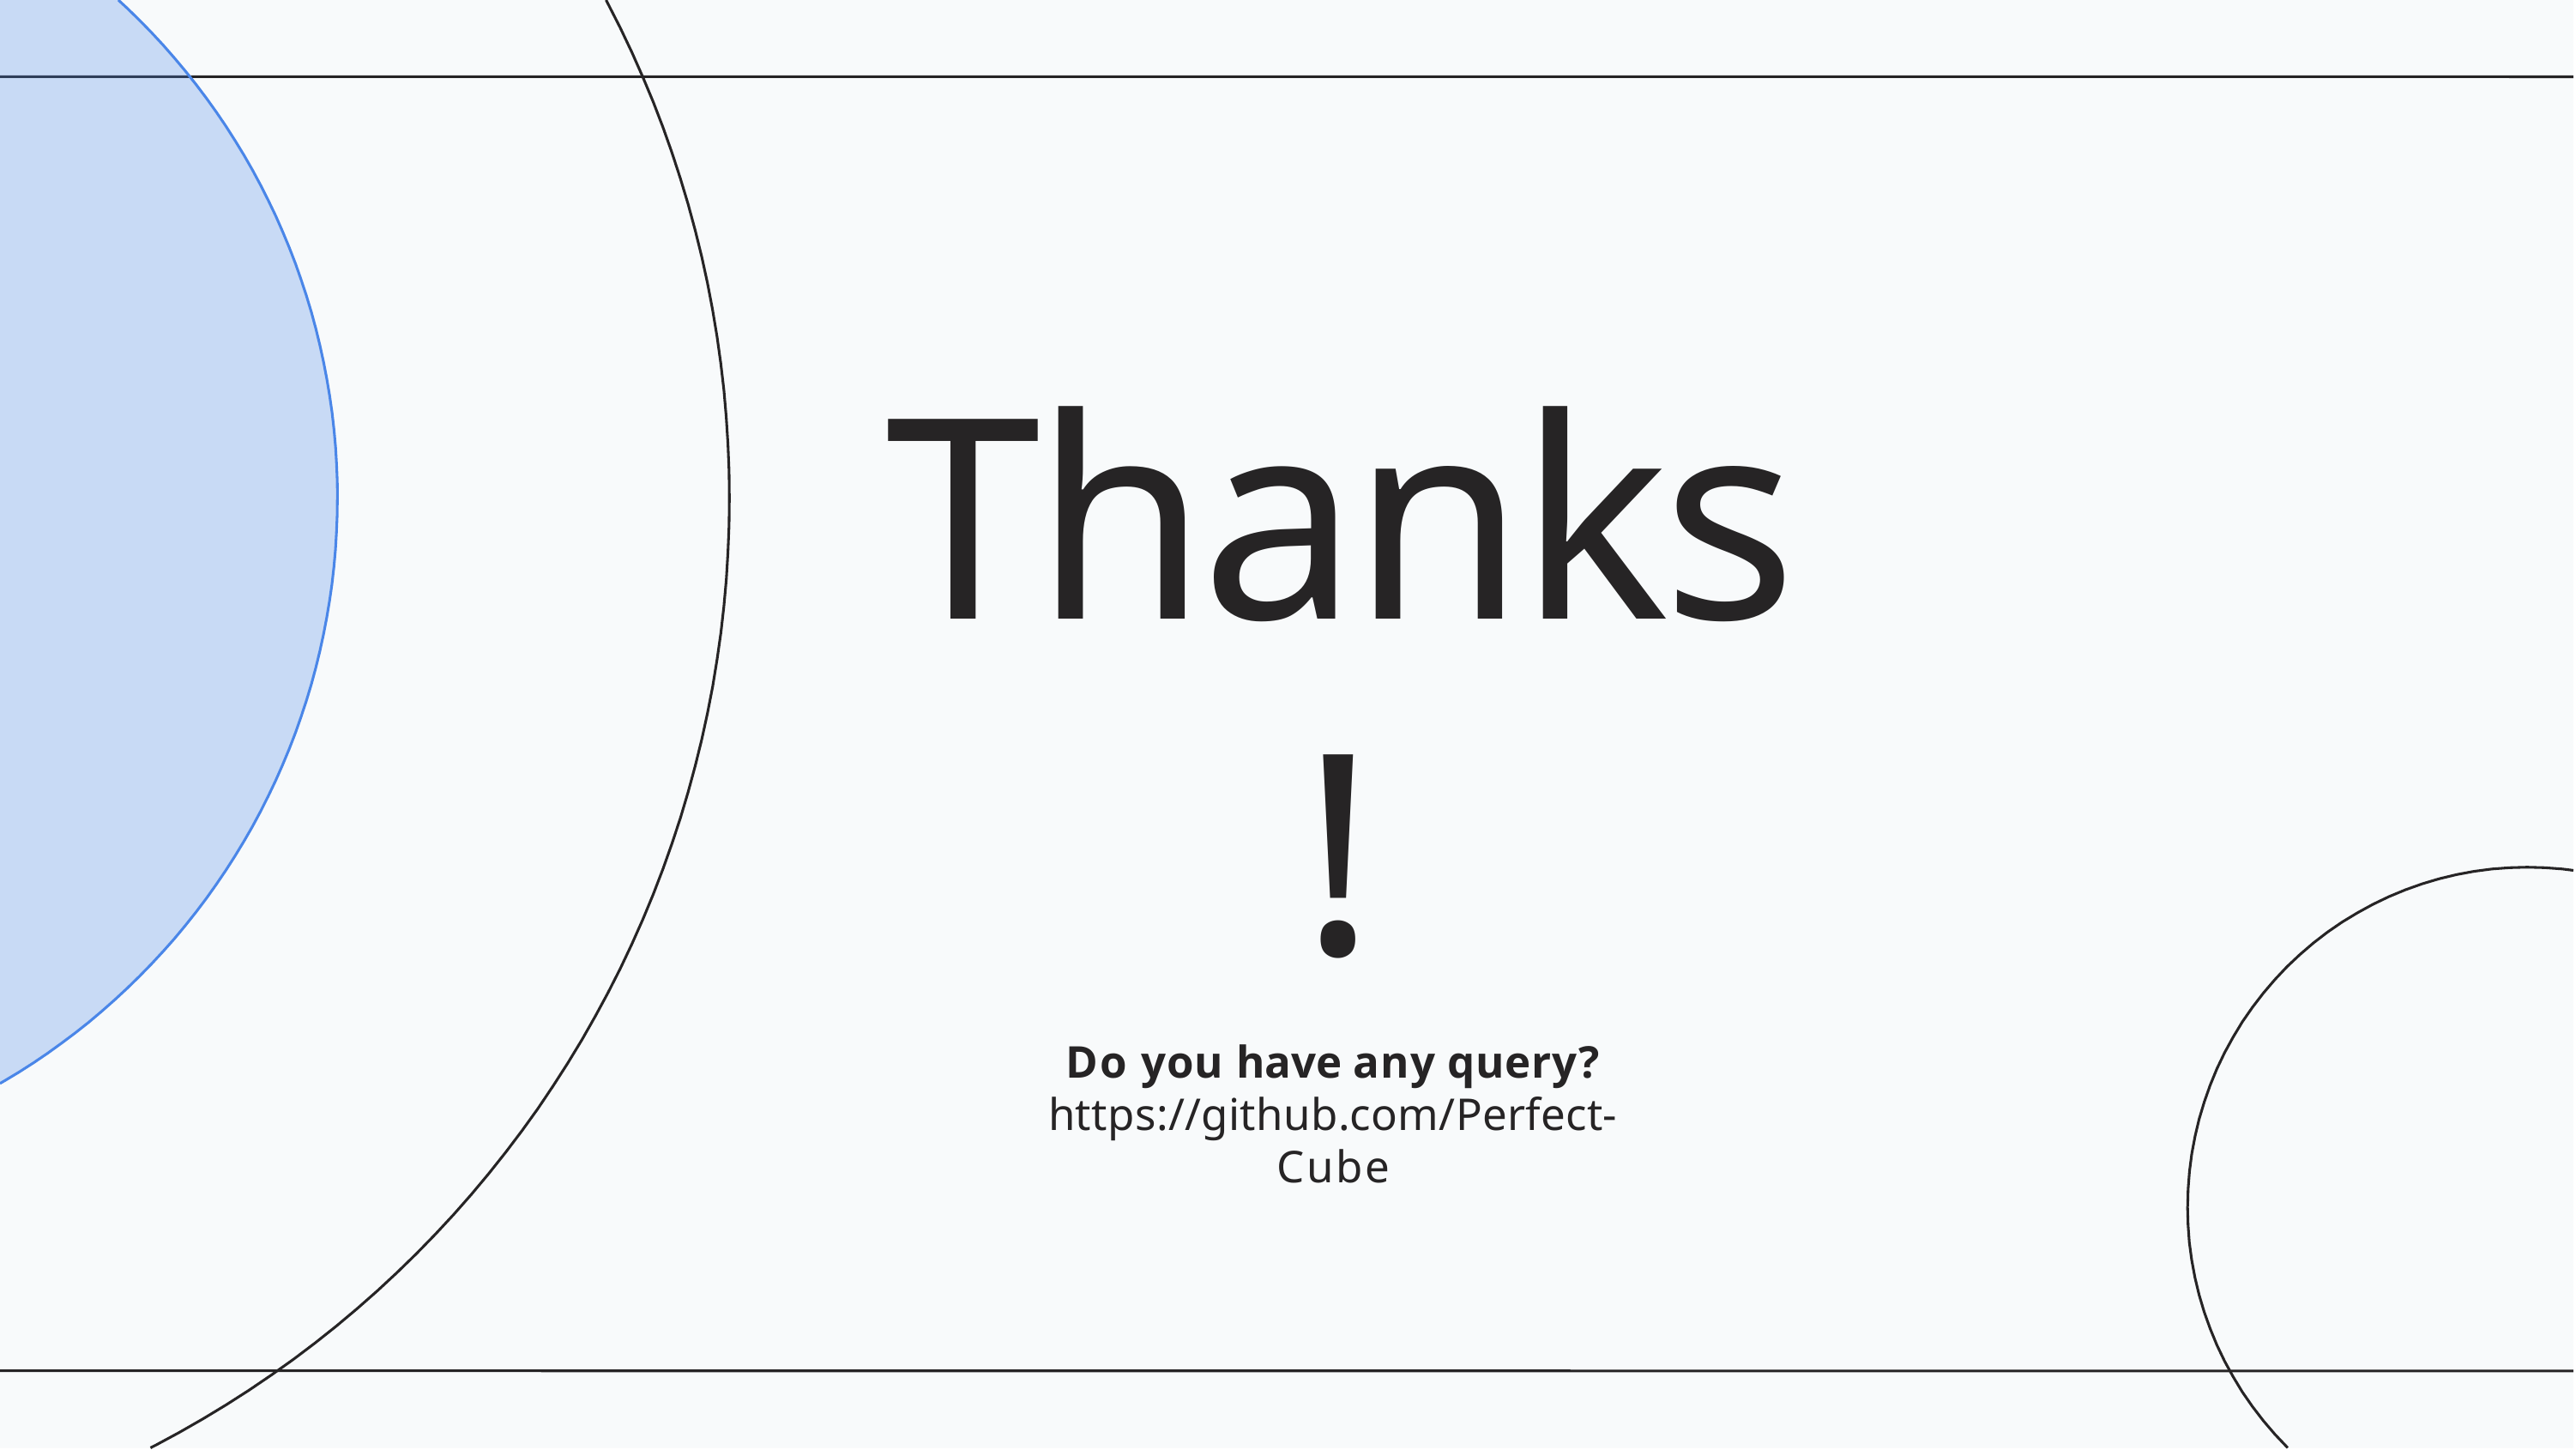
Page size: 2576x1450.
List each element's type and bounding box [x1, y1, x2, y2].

text_box [0, 0, 2575, 1450]
